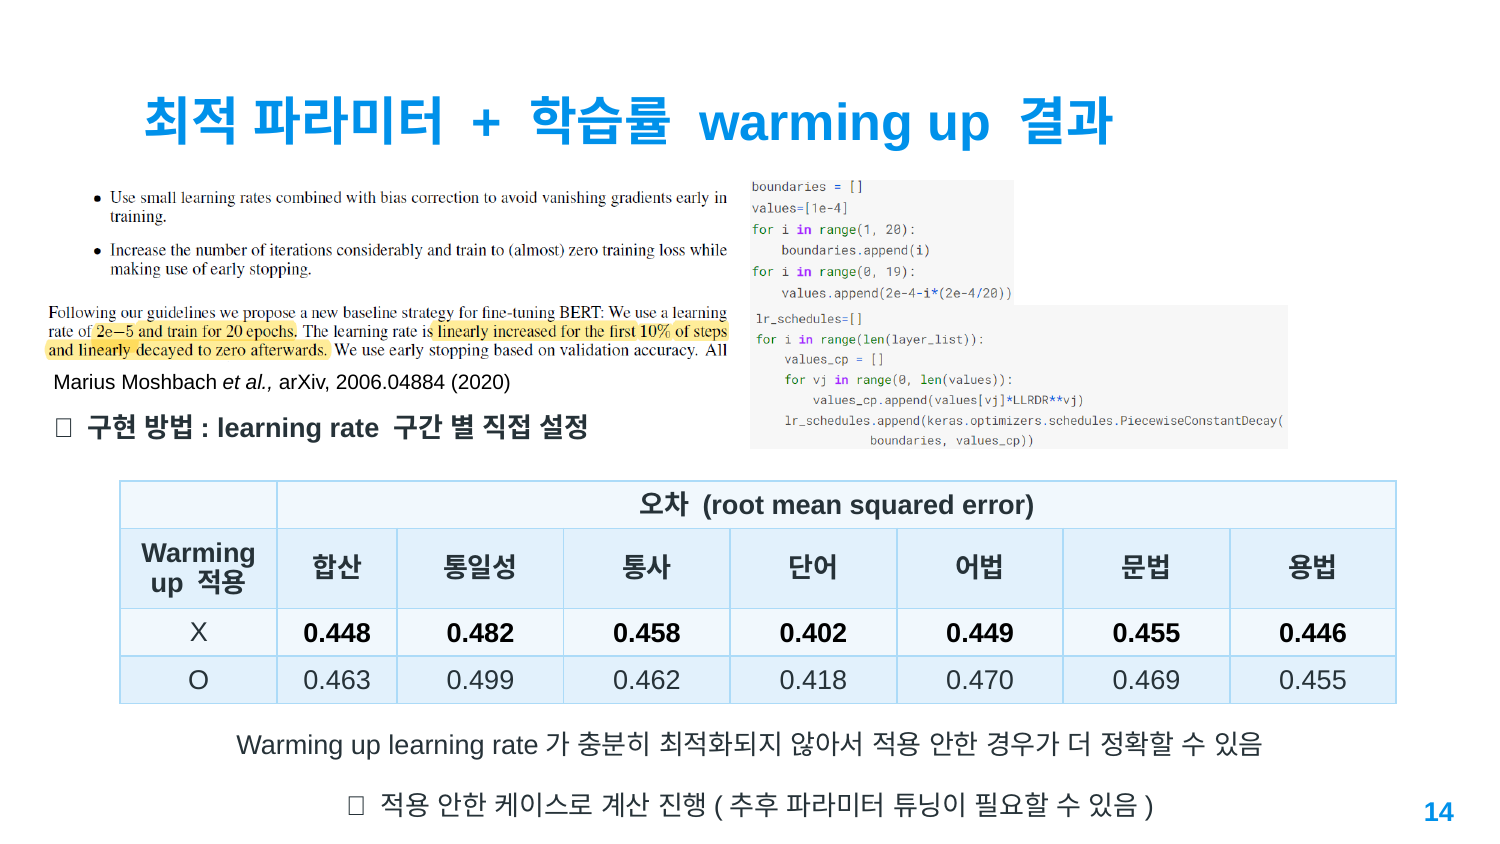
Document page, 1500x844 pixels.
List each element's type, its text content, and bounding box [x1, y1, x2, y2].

text_box Warming up learning rate가 충분히 최적화되지 않아서 적용 안한 경우가 더 정확할 수 있음  적용 안한 케이스로 계산 진행(추후 파라미터 튜닝이 필요할 수 있음) [111, 729, 1389, 803]
table_cell 0.418 [731, 657, 896, 703]
table_cell 0.455 [1231, 657, 1395, 703]
picture [749, 180, 1288, 450]
table_cell 0.470 [898, 657, 1062, 703]
table_header [121, 482, 276, 528]
table_cell 0.482 [398, 609, 563, 655]
table_cell 단어 [731, 529, 896, 608]
text_box Marius Moshbach et al., arXiv, 2006.04884 (2020) [38, 361, 744, 401]
table_cell 통일성 [398, 529, 563, 608]
table_cell 0.458 [564, 609, 729, 655]
table_cell 0.402 [731, 609, 896, 655]
table_cell 0.463 [278, 657, 396, 703]
table_cell 용법 [1231, 529, 1395, 608]
title 최적 파라미터 + 학습률 warming up 결과 [128, 50, 1500, 166]
table_cell 0.499 [398, 657, 563, 703]
table_cell 0.449 [898, 609, 1062, 655]
table_cell 0.462 [564, 657, 729, 703]
text_box  구현 방법: learning rate 구간 별 직접 설정 [38, 379, 716, 453]
table_cell 0.469 [1064, 657, 1229, 703]
slide_number 14 [1378, 779, 1469, 844]
picture [38, 180, 729, 362]
table_cell X [121, 609, 276, 655]
table_cell 0.448 [278, 609, 396, 655]
table_header 오차 (root mean squared error) [278, 482, 1395, 528]
table_cell 어법 [898, 529, 1062, 608]
table_cell Warming up 적용 [121, 529, 276, 608]
table_cell 통사 [564, 529, 729, 608]
table_cell 문법 [1064, 529, 1229, 608]
table_cell 0.455 [1064, 609, 1229, 655]
table_cell 0.446 [1231, 609, 1395, 655]
table_cell O [121, 657, 276, 703]
table_cell 합산 [278, 529, 396, 608]
